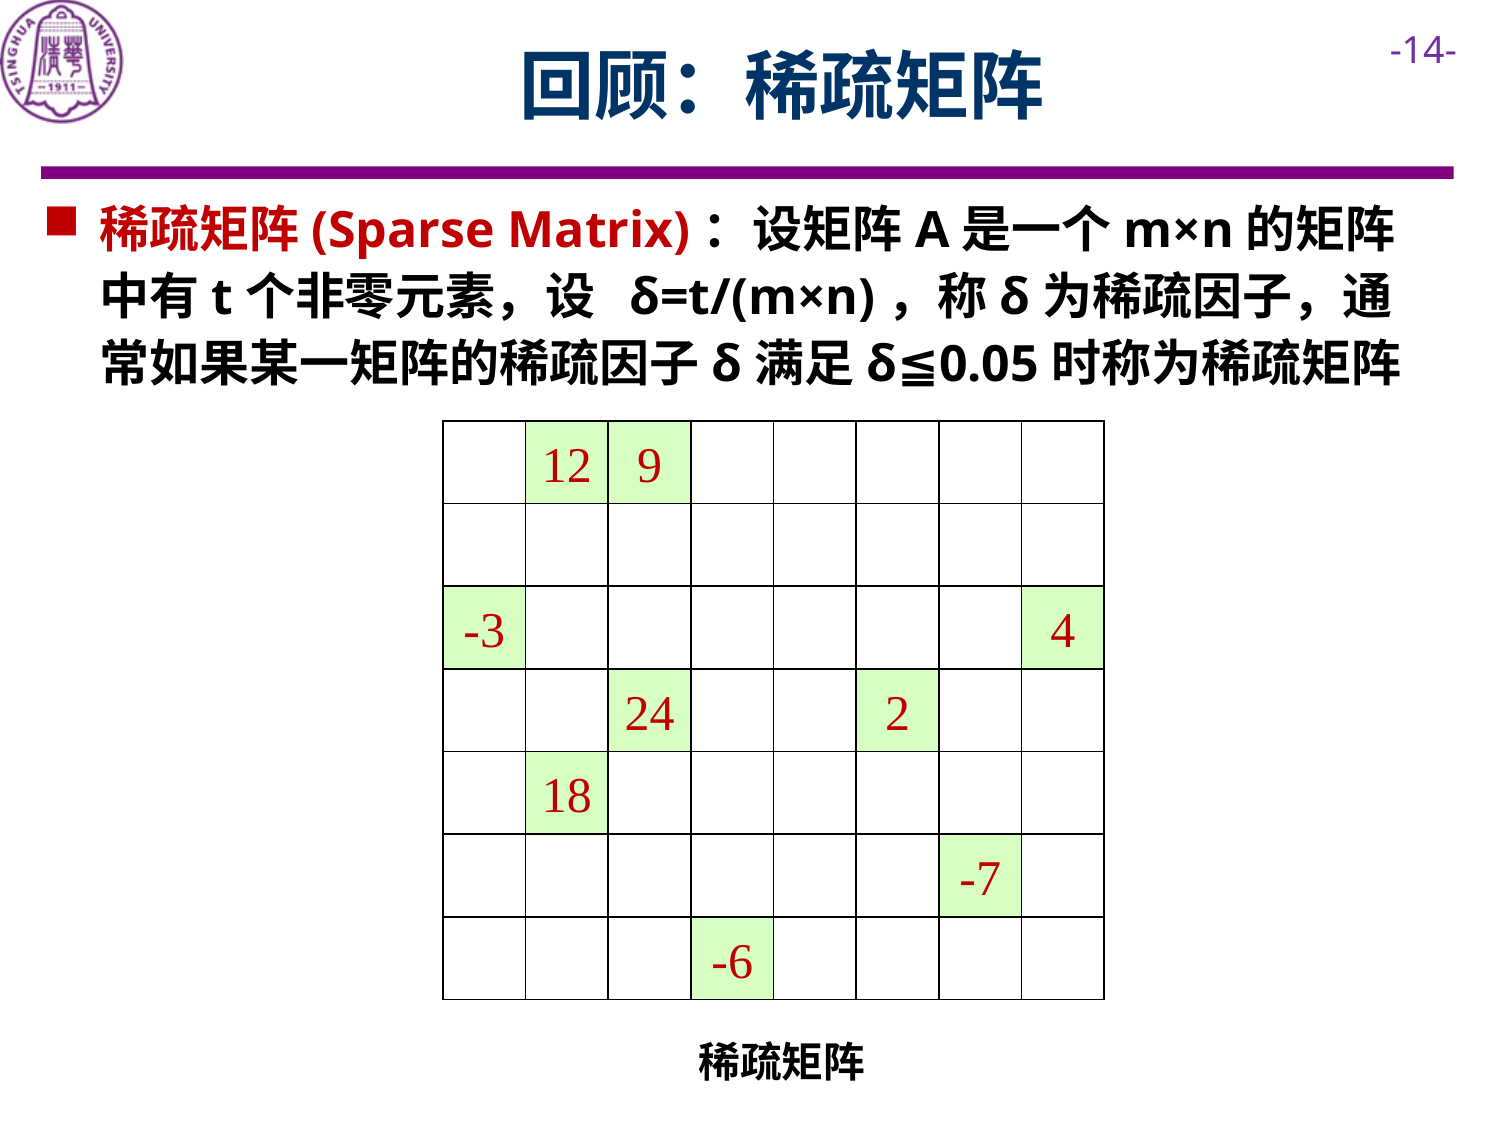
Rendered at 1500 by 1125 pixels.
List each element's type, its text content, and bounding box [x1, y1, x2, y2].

text_box 12 [525, 420, 608, 503]
text_box [1021, 916, 1105, 1000]
text_box [690, 420, 773, 503]
text_box 2 [856, 668, 938, 751]
text_box 18 [525, 751, 608, 834]
text_box [938, 586, 1021, 668]
text_box [608, 503, 690, 586]
text_box [442, 420, 525, 503]
text_box [690, 586, 773, 668]
text_box [690, 668, 773, 751]
picture [0, 0, 124, 124]
text_box [525, 586, 608, 668]
text_box [442, 668, 525, 751]
text_box 24 [608, 668, 690, 751]
text_box [442, 834, 525, 916]
text_box [525, 668, 608, 751]
text_box 稀疏矩阵 [683, 1011, 881, 1093]
text_box -3 [442, 586, 525, 668]
text_box -6 [690, 916, 773, 1000]
text_box [1021, 834, 1105, 916]
text_box [1021, 751, 1105, 834]
text_box [773, 586, 856, 668]
text_box 稀疏矩阵(Sparse Matrix)：设矩阵A是一个m×n的矩阵中有t个非零元素，设 δ=t/(m×n)，称δ为稀疏因子，通常如果某一矩阵的稀疏因子δ满足δ≦0.05时称为稀疏矩阵 [29, 184, 1447, 398]
text_box 回顾：稀疏矩阵 [171, 32, 1393, 134]
text_box [773, 668, 856, 751]
text_box [525, 834, 608, 916]
text_box [773, 834, 856, 916]
text_box [1021, 420, 1105, 503]
text_box [773, 420, 856, 503]
text_box [773, 751, 856, 834]
text_box [608, 834, 690, 916]
text_box 9 [608, 420, 690, 503]
text_box [608, 916, 690, 1000]
text_box [856, 420, 938, 503]
text_box [773, 916, 856, 1000]
text_box [856, 503, 938, 586]
text_box [856, 751, 938, 834]
text_box [525, 503, 608, 586]
text_box [938, 503, 1021, 586]
text_box [856, 586, 938, 668]
text_box [525, 916, 608, 1000]
text_box [442, 751, 525, 834]
text_box -7 [938, 834, 1021, 916]
text_box [1021, 668, 1105, 751]
text_box [1021, 503, 1105, 586]
text_box [690, 751, 773, 834]
text_box [938, 751, 1021, 834]
text_box [608, 586, 690, 668]
text_box [938, 668, 1021, 751]
text_box [442, 503, 525, 586]
text_box [773, 503, 856, 586]
text_box [690, 834, 773, 916]
text_box [690, 503, 773, 586]
text_box [938, 420, 1021, 503]
text_box [608, 751, 690, 834]
text_box 4 [1021, 586, 1105, 668]
text_box [938, 916, 1021, 1000]
text_box [856, 834, 938, 916]
text_box [442, 916, 525, 1000]
text_box [856, 916, 938, 1000]
